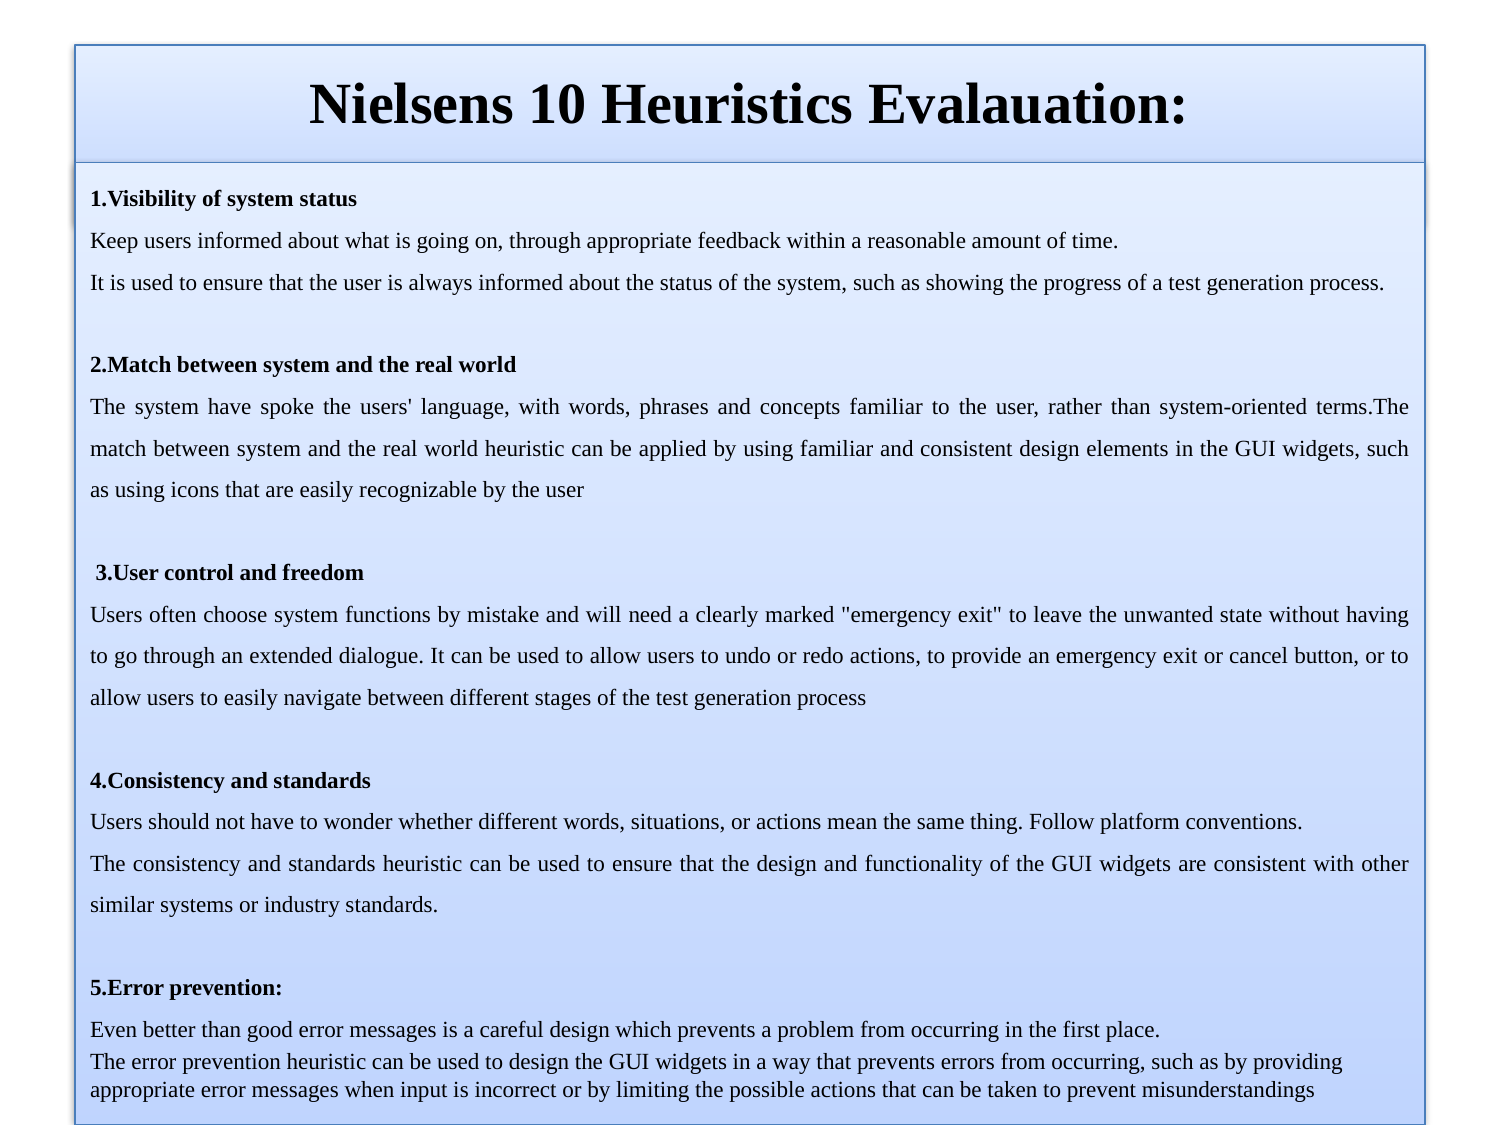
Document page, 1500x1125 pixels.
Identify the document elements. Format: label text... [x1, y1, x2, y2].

list 1.Visibility of system status Keep users informed about what is going on, through appropriate feedback within a reasonable amount of time. It is used to ensure that the user is always informed about the status of the system, such as showing the progress of a test generation process. 2.Match between system and the real world The system have spoke the users' language, with words, phrases and concepts familiar to the user, rather than system-oriented terms.The match between system and the real world heuristic can be applied by using familiar and consistent design elements in the GUI widgets, such as using icons that are easily recognizable by the user 3.User control and freedom Users often choose system functions by mistake and will need a clearly marked "emergency exit" to leave the unwanted state without having to go through an extended dialogue. It can be used to allow users to undo or redo actions, to provide an emergency exit or cancel button, or to allow users to easily navigate between different stages of the test generation process 4.Consistency and standards Users should not have to wonder whether different words, situations, or actions mean the same thing. Follow platform conventions. The consistency and standards heuristic can be used to ensure that the design and functionality of the GUI widgets are consistent with other similar systems or industry standards. 5.Error prevention: Even better than good error messages is a careful design which prevents a problem from occurring in the first place. The error prevention heuristic can be used to design the GUI widgets in a way that prevents errors from occurring, such as by providing appropriate error messages when input is incorrect or by limiting the possible actions that can be taken to prevent misunderstandings [74, 162, 1426, 1125]
title Nielsens 10 Heuristics Evalauation: [74, 44, 1426, 161]
